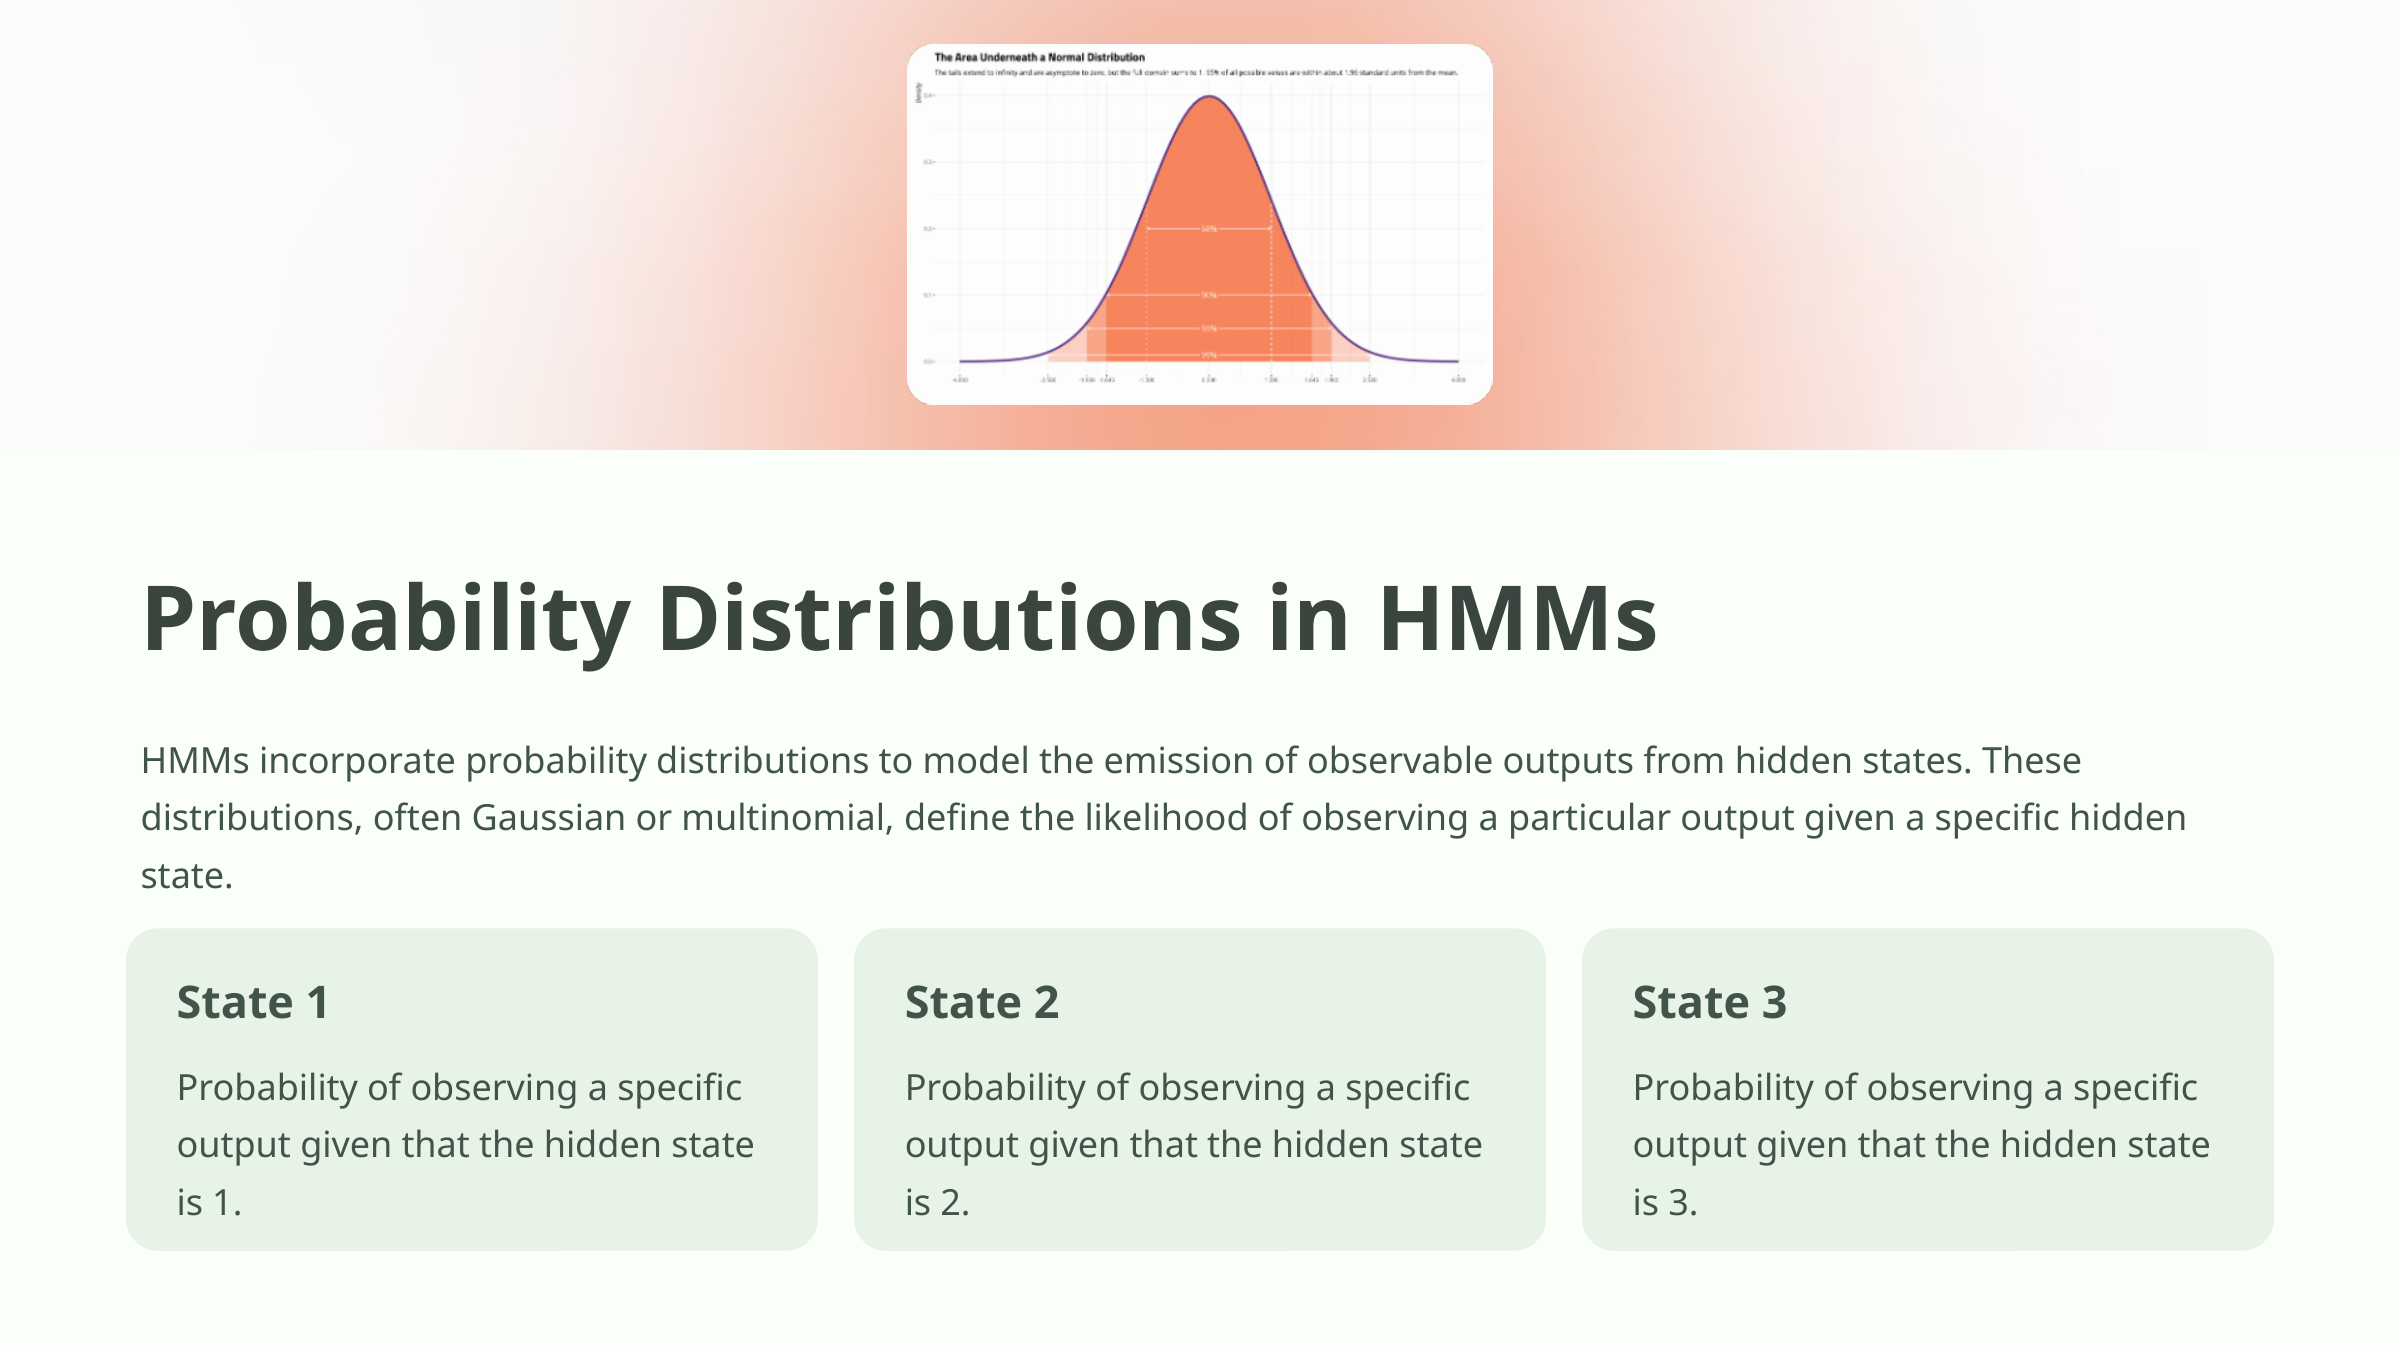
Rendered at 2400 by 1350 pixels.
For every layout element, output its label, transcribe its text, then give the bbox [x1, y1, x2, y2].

text_box State 3 [1617, 964, 2068, 1021]
text_box Probability of observing a specific output given that the hidden state is 1. [161, 1042, 782, 1215]
text_box Probability of observing a specific output given that the hidden state is 3. [1617, 1042, 2239, 1215]
picture [0, 0, 2400, 450]
text_box [0, 450, 2400, 1350]
text_box [125, 928, 818, 1251]
text_box State 1 [161, 964, 612, 1021]
text_box Probability Distributions in HMMs [125, 548, 1711, 662]
text_box [853, 928, 1547, 1251]
text_box State 2 [889, 964, 1340, 1021]
text_box Probability of observing a specific output given that the hidden state is 2. [889, 1042, 1511, 1215]
text_box [1582, 928, 2275, 1251]
text_box HMMs incorporate probability distributions to model the emission of observable outputs from hidden states. These distributions, often Gaussian or multinomial, define the likelihood of observing a particular output given a specific hidden state. [125, 715, 2274, 888]
